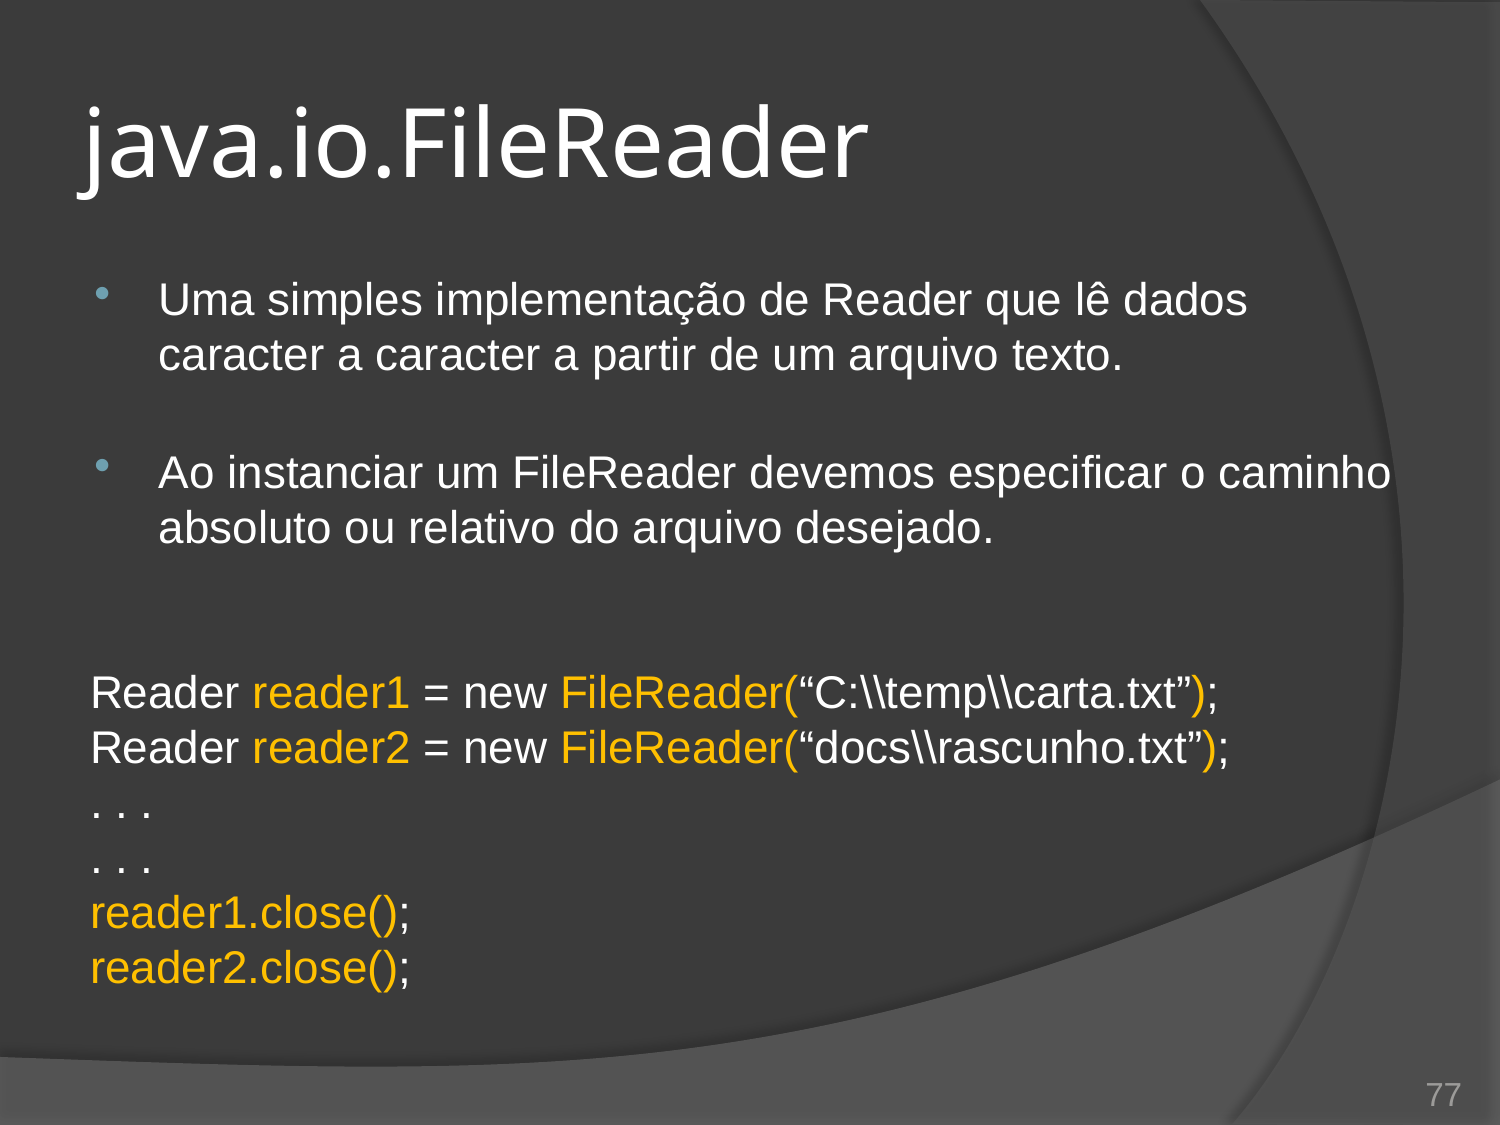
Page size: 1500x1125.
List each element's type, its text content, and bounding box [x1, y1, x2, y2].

title java.io.FileReader [74, 44, 1301, 233]
slide_number 77 [1337, 1053, 1463, 1114]
list Uma simples implementação de Reader que lê dados caracter a caracter a partir de um arquivo texto. Ao instanciar um FileReader devemos especificar o caminho absoluto ou relativo do arquivo desejado. Reader reader1 = new FileReader(“C:\\temp\\carta.txt”); Reader reader2 = new FileReader(“docs\\rascunho.txt”); . . . . . . reader1.close(); reader2.close(); [74, 262, 1424, 988]
